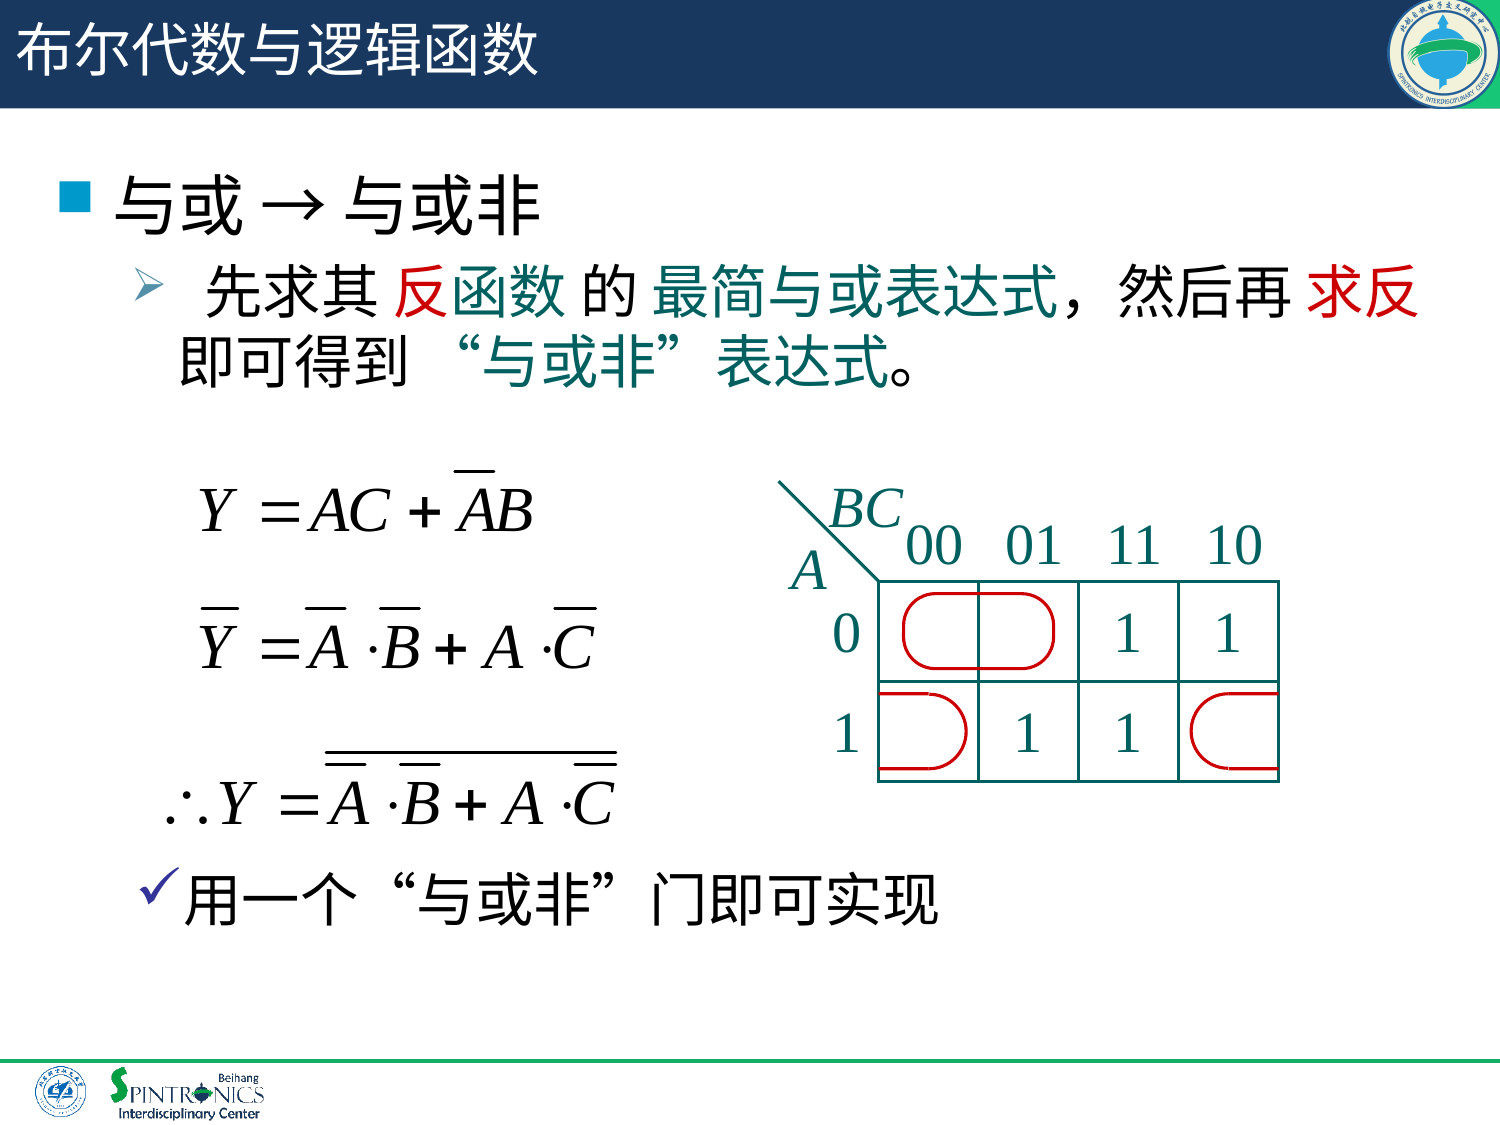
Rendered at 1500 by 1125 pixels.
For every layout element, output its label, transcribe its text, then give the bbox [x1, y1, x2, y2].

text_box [778, 468, 1279, 782]
text_box 用一个“与或非”门即可实现 [120, 856, 956, 941]
slide_number [1162, 1060, 1500, 1125]
title 布尔代数与逻辑函数 [0, 4, 1388, 100]
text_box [159, 738, 631, 841]
picture [109, 1060, 264, 1125]
picture [1387, 0, 1500, 109]
picture [35, 1066, 86, 1117]
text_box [878, 593, 1279, 769]
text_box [191, 456, 545, 548]
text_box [191, 593, 609, 685]
text_box 与或 → 与或非 先求其 反函数 的 最简与或表达式，然后再 求反 即可得到 “与或非”表达式。 [41, 156, 1459, 444]
